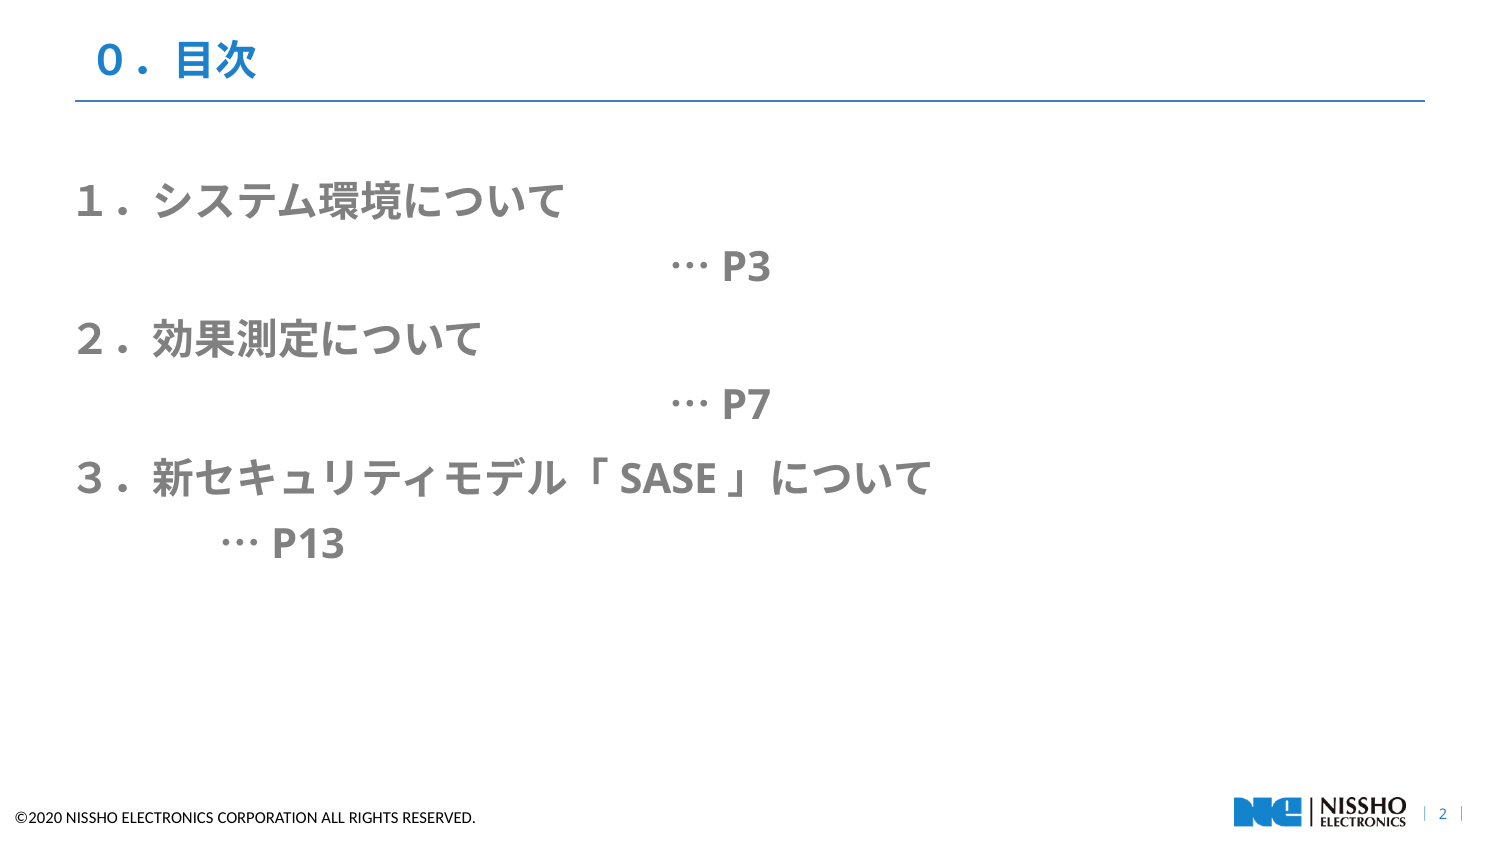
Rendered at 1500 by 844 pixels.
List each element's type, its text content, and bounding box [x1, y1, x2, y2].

picture [1234, 797, 1406, 827]
title ０．目次 [75, 16, 1425, 100]
list １．システム環境について …P3 ２．効果測定について …P7 ３．新セキュリティモデル「SASE」について …P13 [54, 152, 1446, 373]
